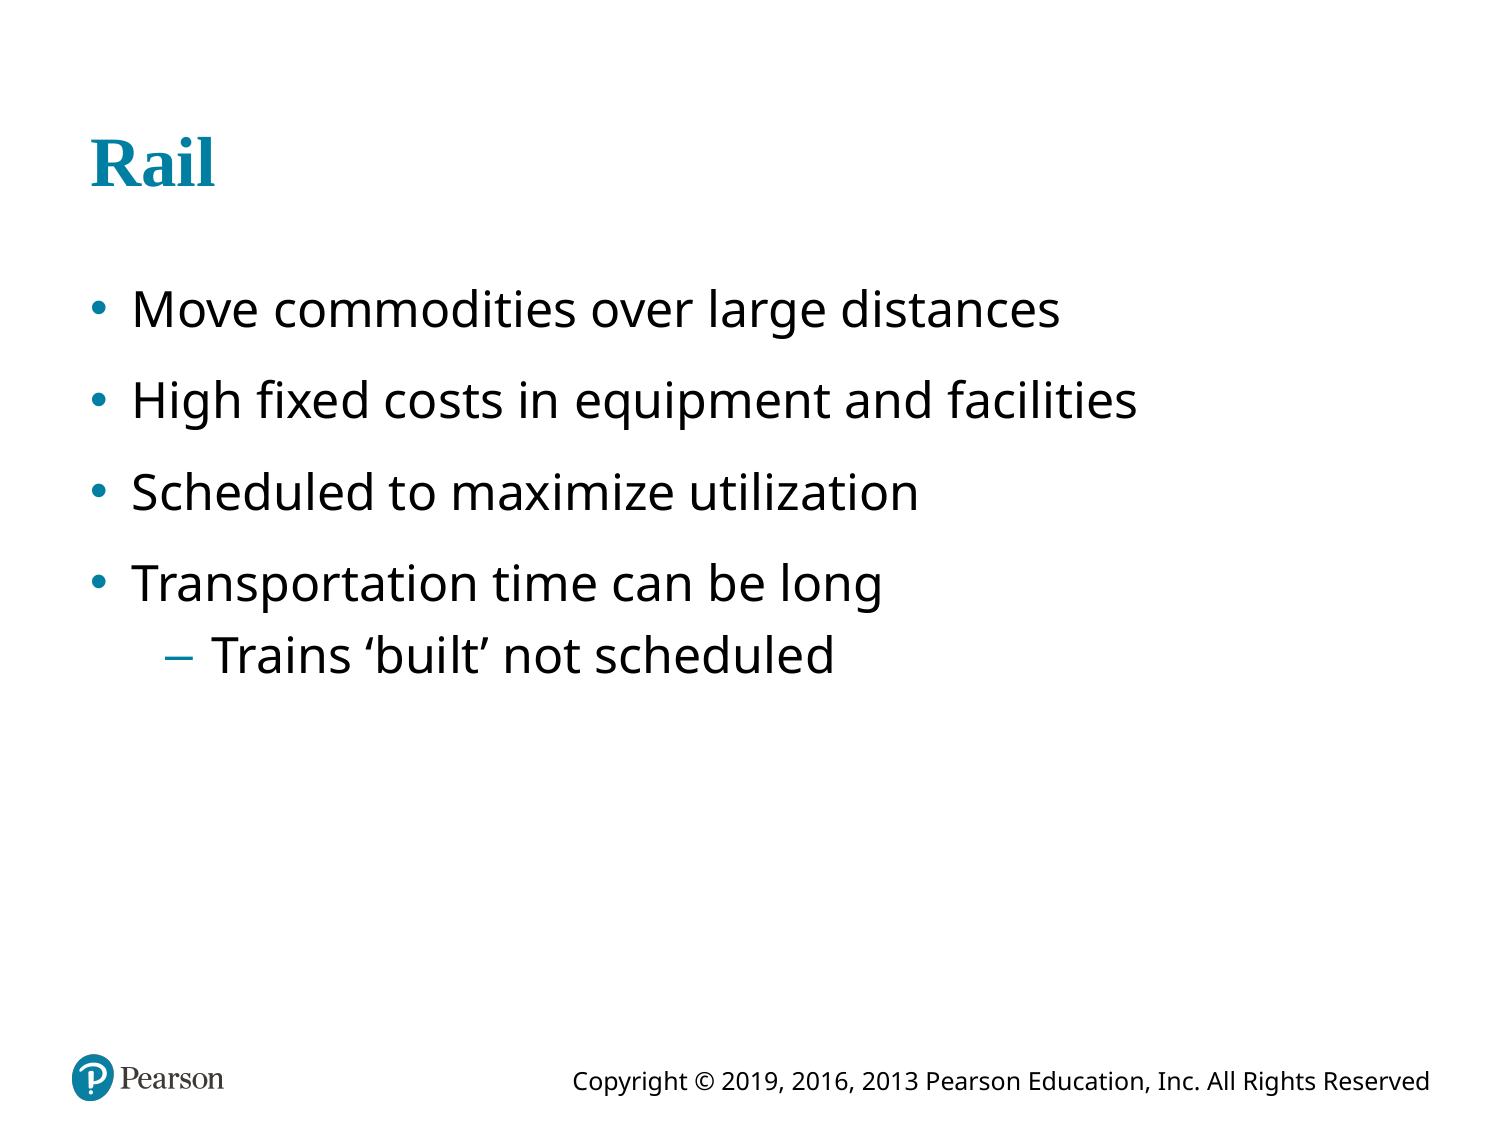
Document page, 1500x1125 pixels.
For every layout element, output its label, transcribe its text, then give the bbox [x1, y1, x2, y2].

picture [80, 1063, 106, 1088]
list Move commodities over large distances High fixed costs in equipment and facilities Scheduled to maximize utilization Transportation time can be long Trains ‘built’ not scheduled [75, 262, 1425, 931]
picture [72, 1087, 83, 1101]
title Rail [75, 0, 1425, 216]
picture [72, 1054, 88, 1070]
picture [98, 1054, 224, 1101]
